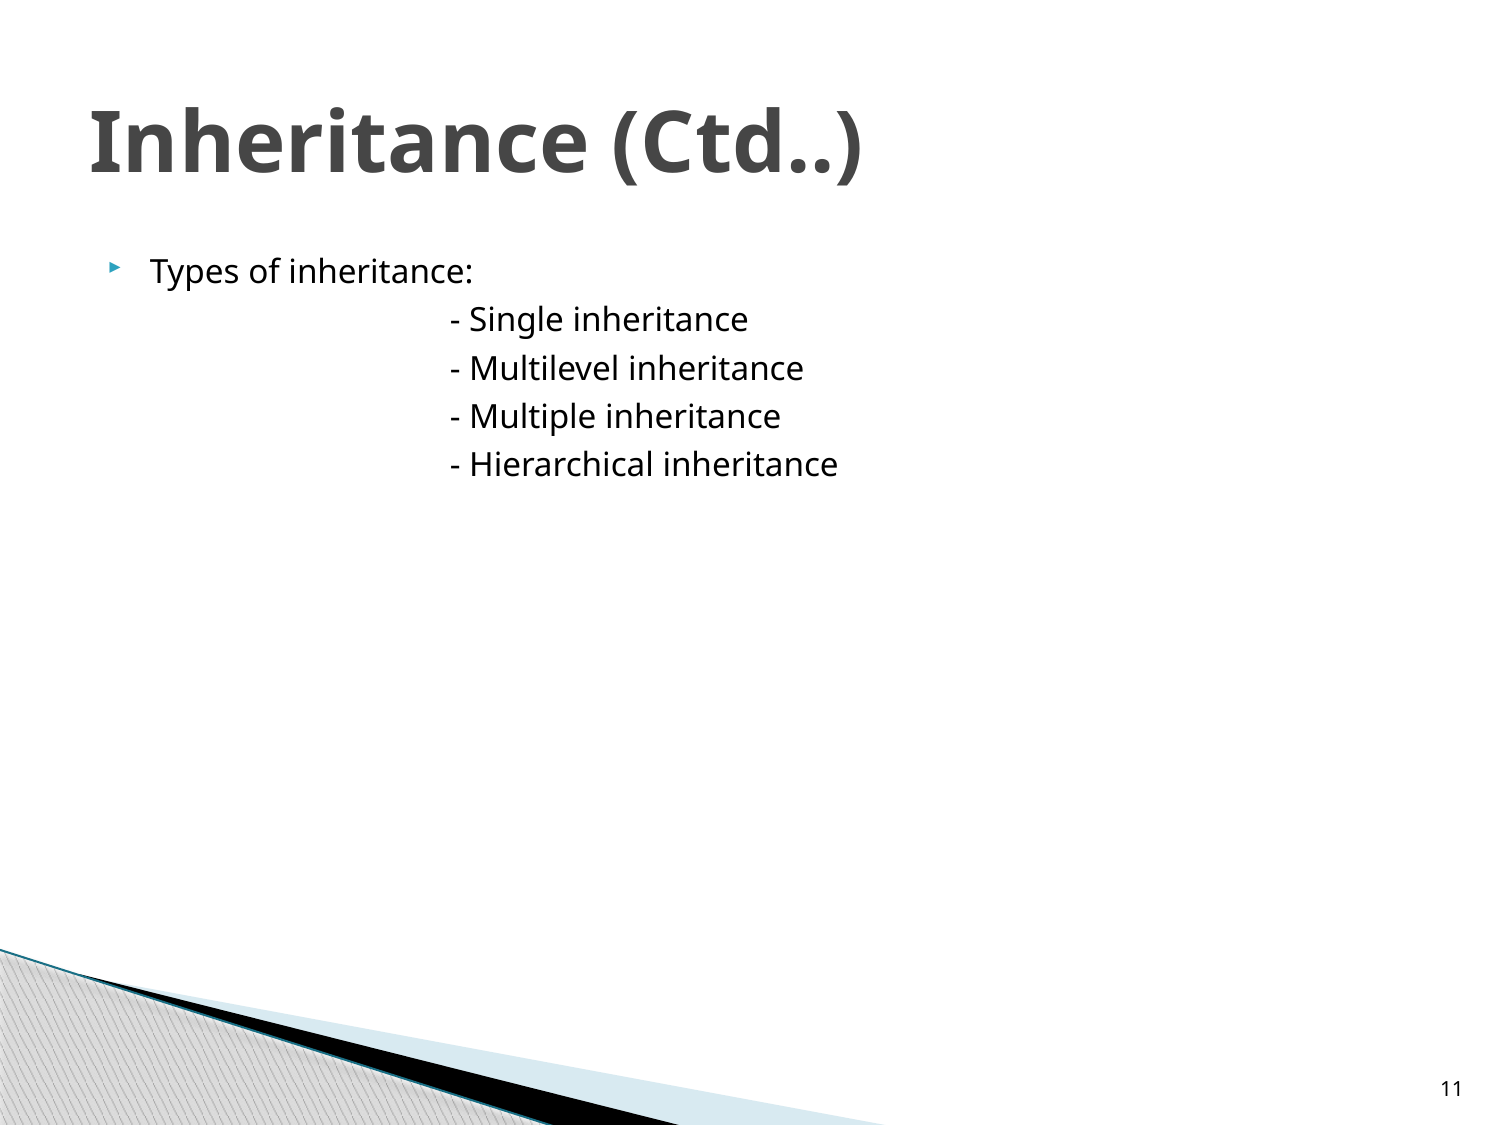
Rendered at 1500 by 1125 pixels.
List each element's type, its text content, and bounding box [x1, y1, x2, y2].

slide_number 11 [1418, 1051, 1479, 1112]
list Types of inheritance: - Single inheritance - Multilevel inheritance - Multiple inheritance - Hierarchical inheritance [75, 243, 1425, 986]
title Inheritance (Ctd..) [75, 45, 1425, 233]
